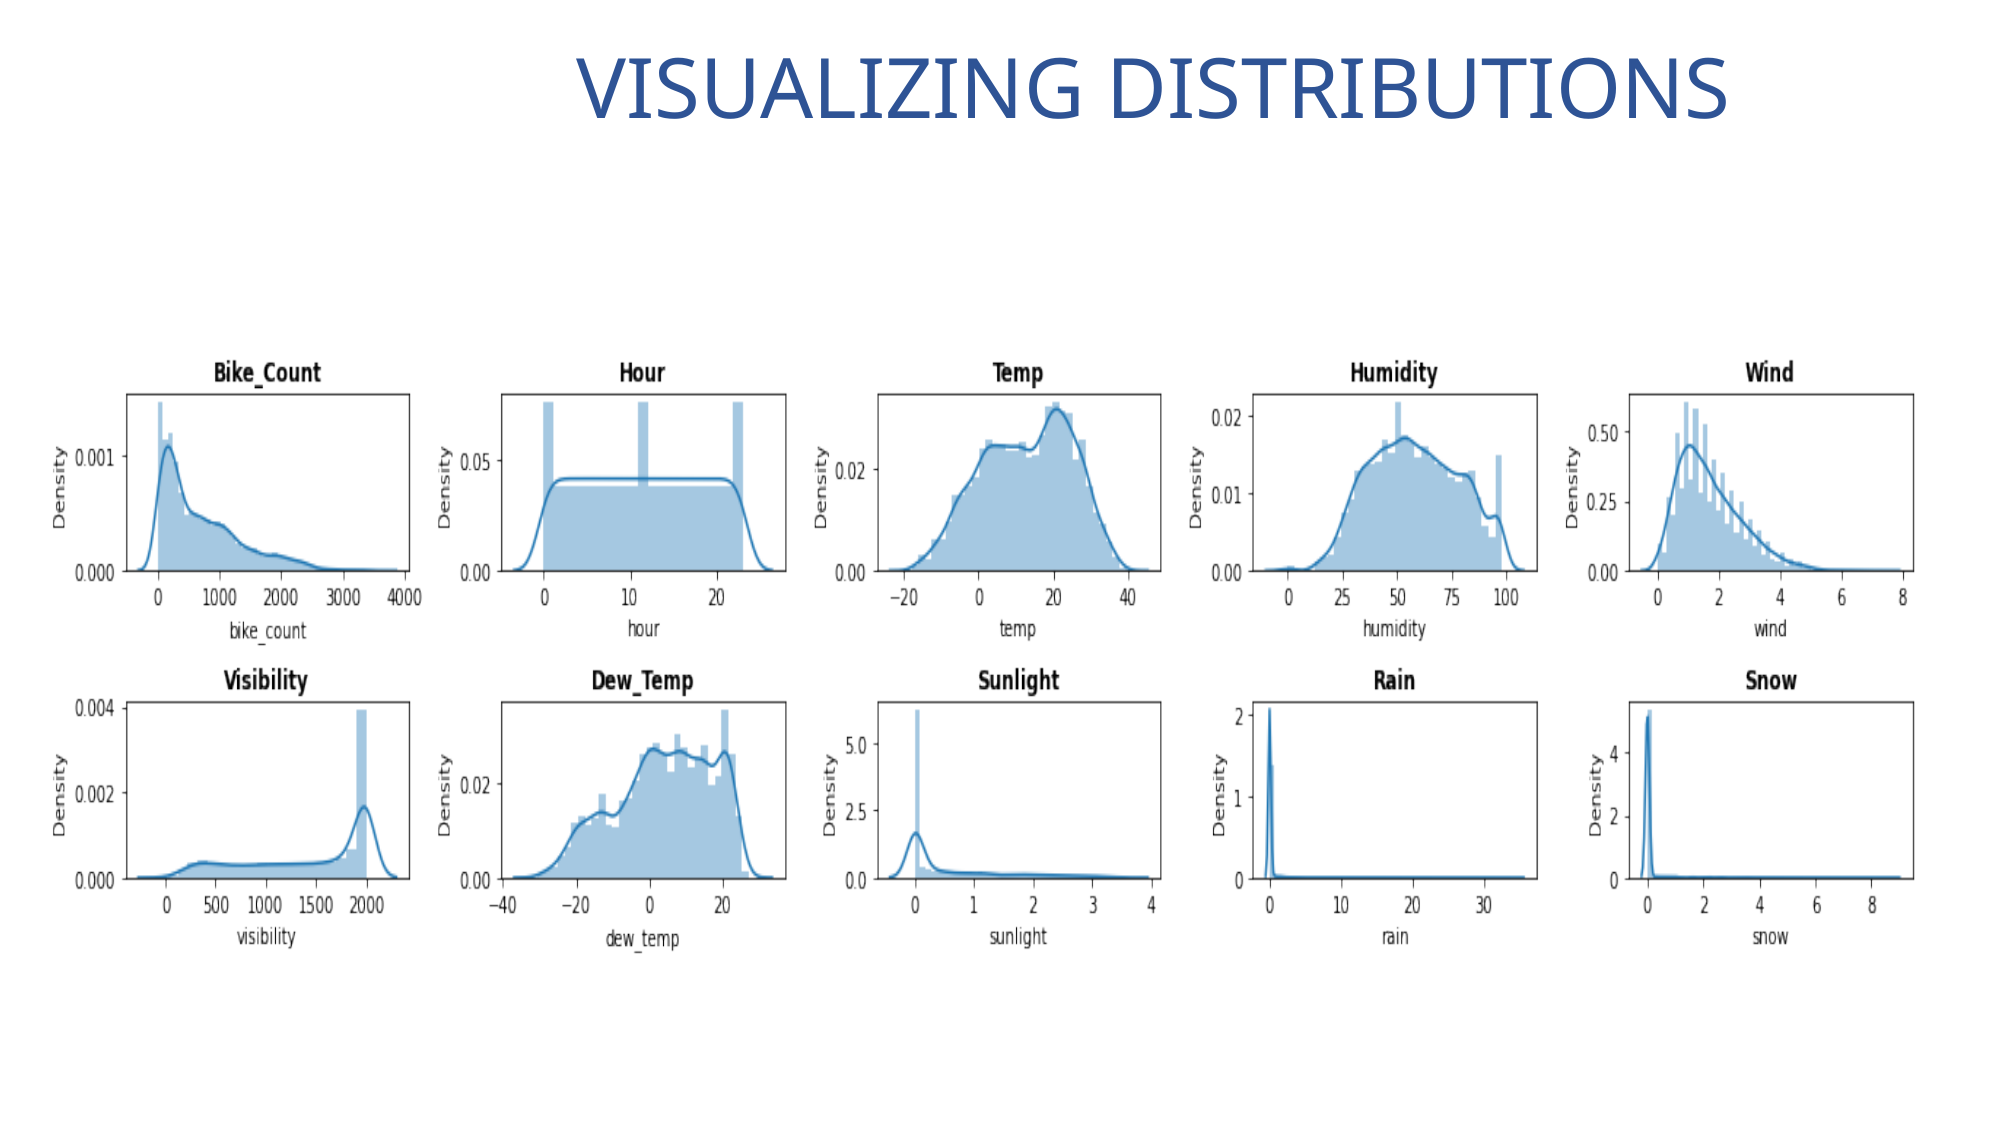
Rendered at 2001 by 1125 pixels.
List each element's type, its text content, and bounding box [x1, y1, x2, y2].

picture [42, 344, 1922, 965]
text_box VISUALIZING DISTRIBUTIONS [576, 39, 1732, 232]
